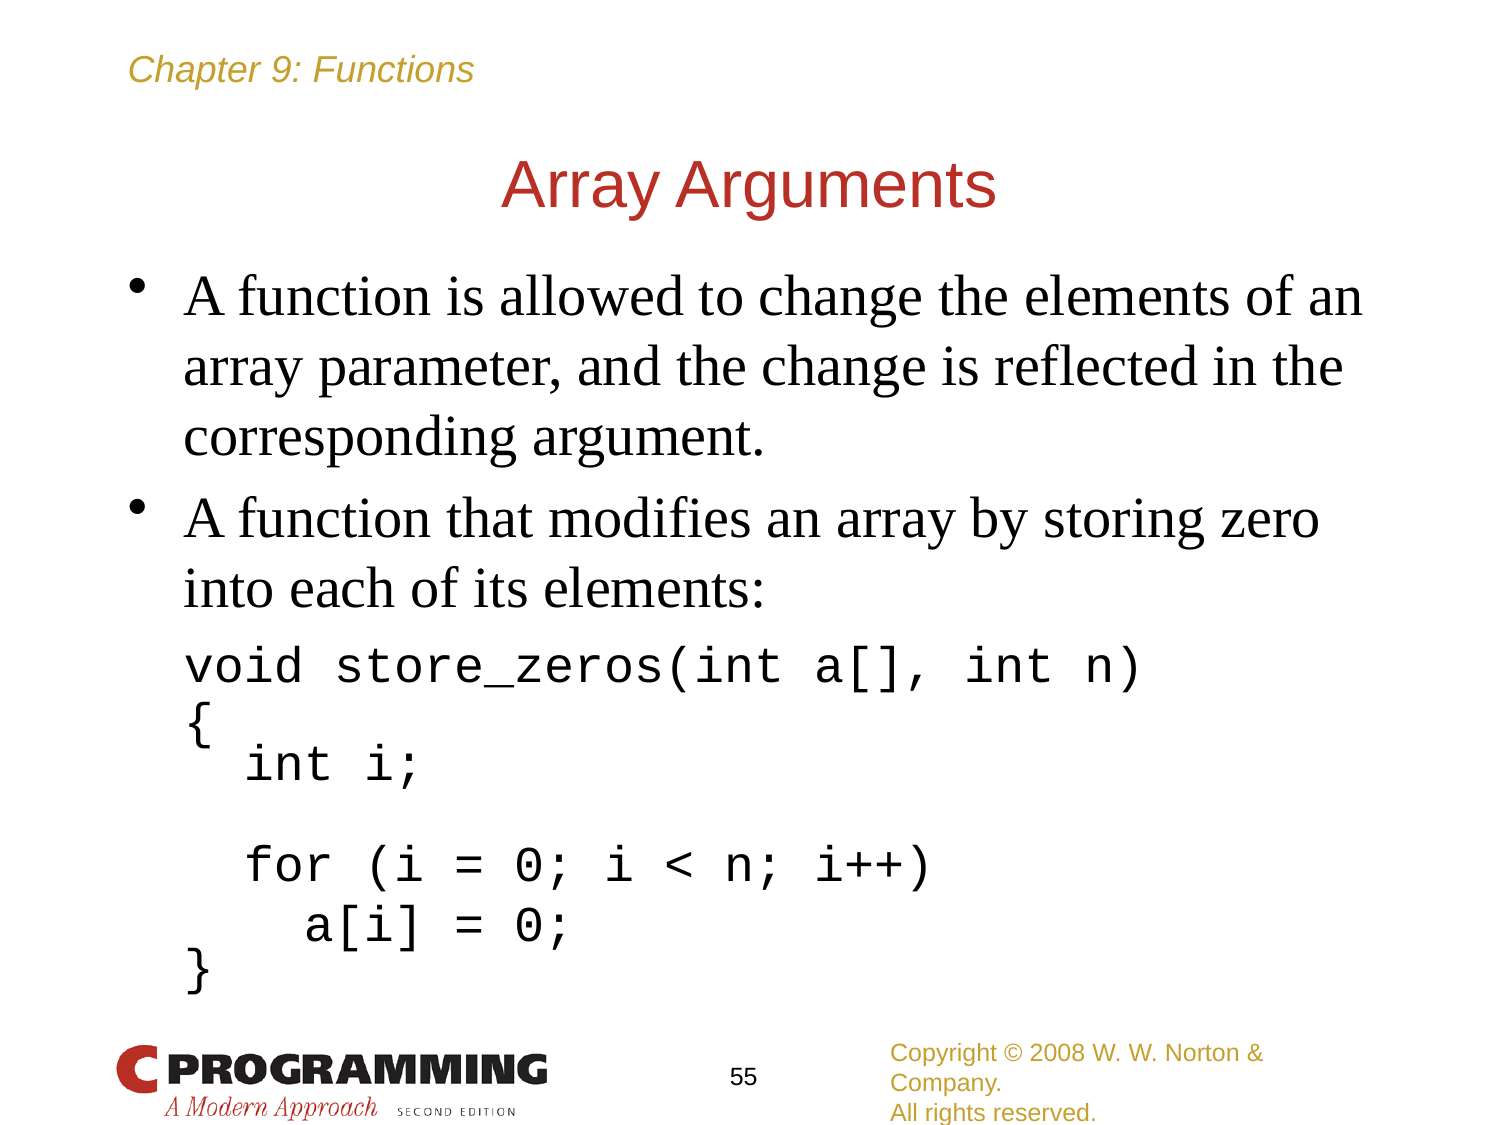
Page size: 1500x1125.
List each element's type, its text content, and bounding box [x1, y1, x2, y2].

picture [112, 1041, 550, 1123]
list A function is allowed to change the elements of an array parameter, and the change is reflected in the corresponding argument. A function that modifies an array by storing zero into each of its elements: void store_zeros(int a[], int n) { int i; for (i = 0; i < n; i++) a[i] = 0; } [112, 249, 1388, 1038]
footer Copyright © 2008 W. W. Norton & Company. All rights reserved. [874, 1043, 1388, 1119]
title Array Arguments [112, 125, 1388, 238]
slide_number 55 [687, 1049, 801, 1101]
